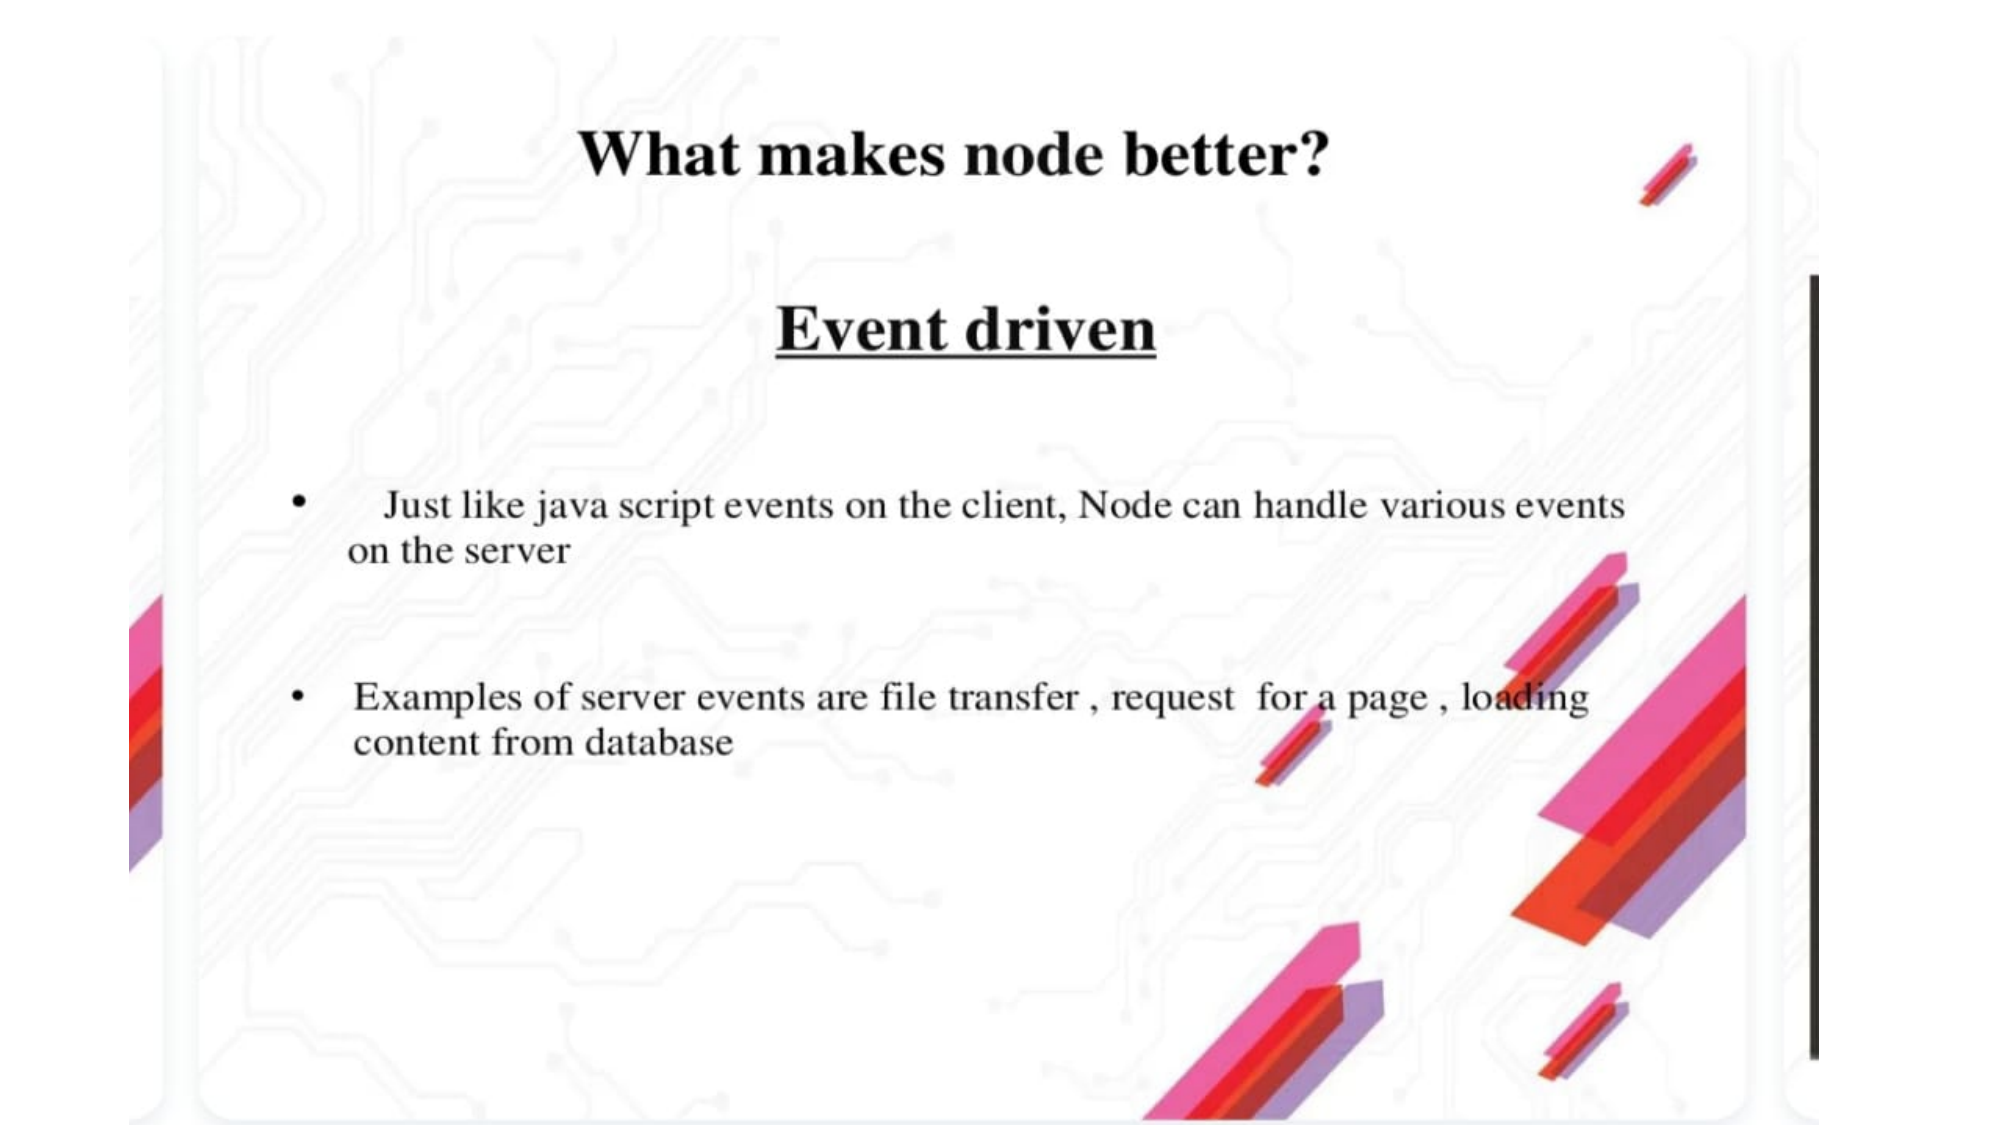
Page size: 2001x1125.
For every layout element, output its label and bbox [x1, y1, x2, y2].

list [129, 0, 1819, 1125]
